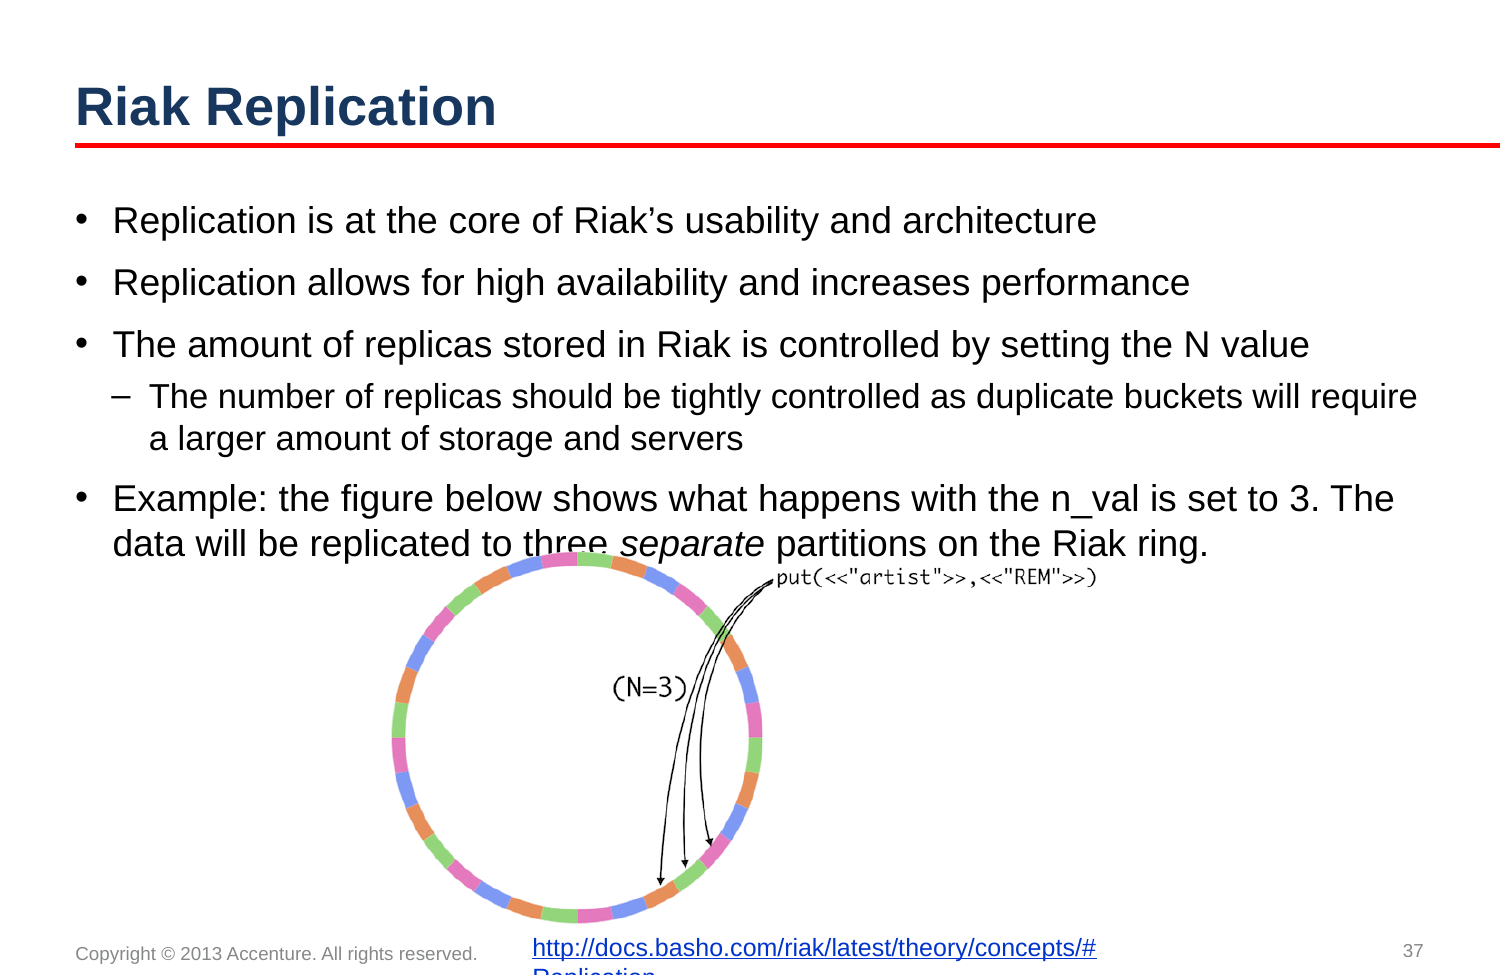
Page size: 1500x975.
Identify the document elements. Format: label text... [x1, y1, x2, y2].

text_box http://docs.basho.com/riak/latest/theory/concepts/#Replication [517, 924, 1234, 975]
picture [386, 546, 1111, 928]
title Riak Replication [75, 24, 1422, 136]
list Replication is at the core of Riak’s usability and architecture Replication allows for high availability and increases performance The amount of replicas stored in Riak is controlled by setting the N value The number of replicas should be tightly controlled as duplicate buckets will require a larger amount of storage and servers Example: the figure below shows what happens with the n_val is set to 3. The data will be replicated to three separate partitions on the Riak ring. [75, 196, 1425, 574]
